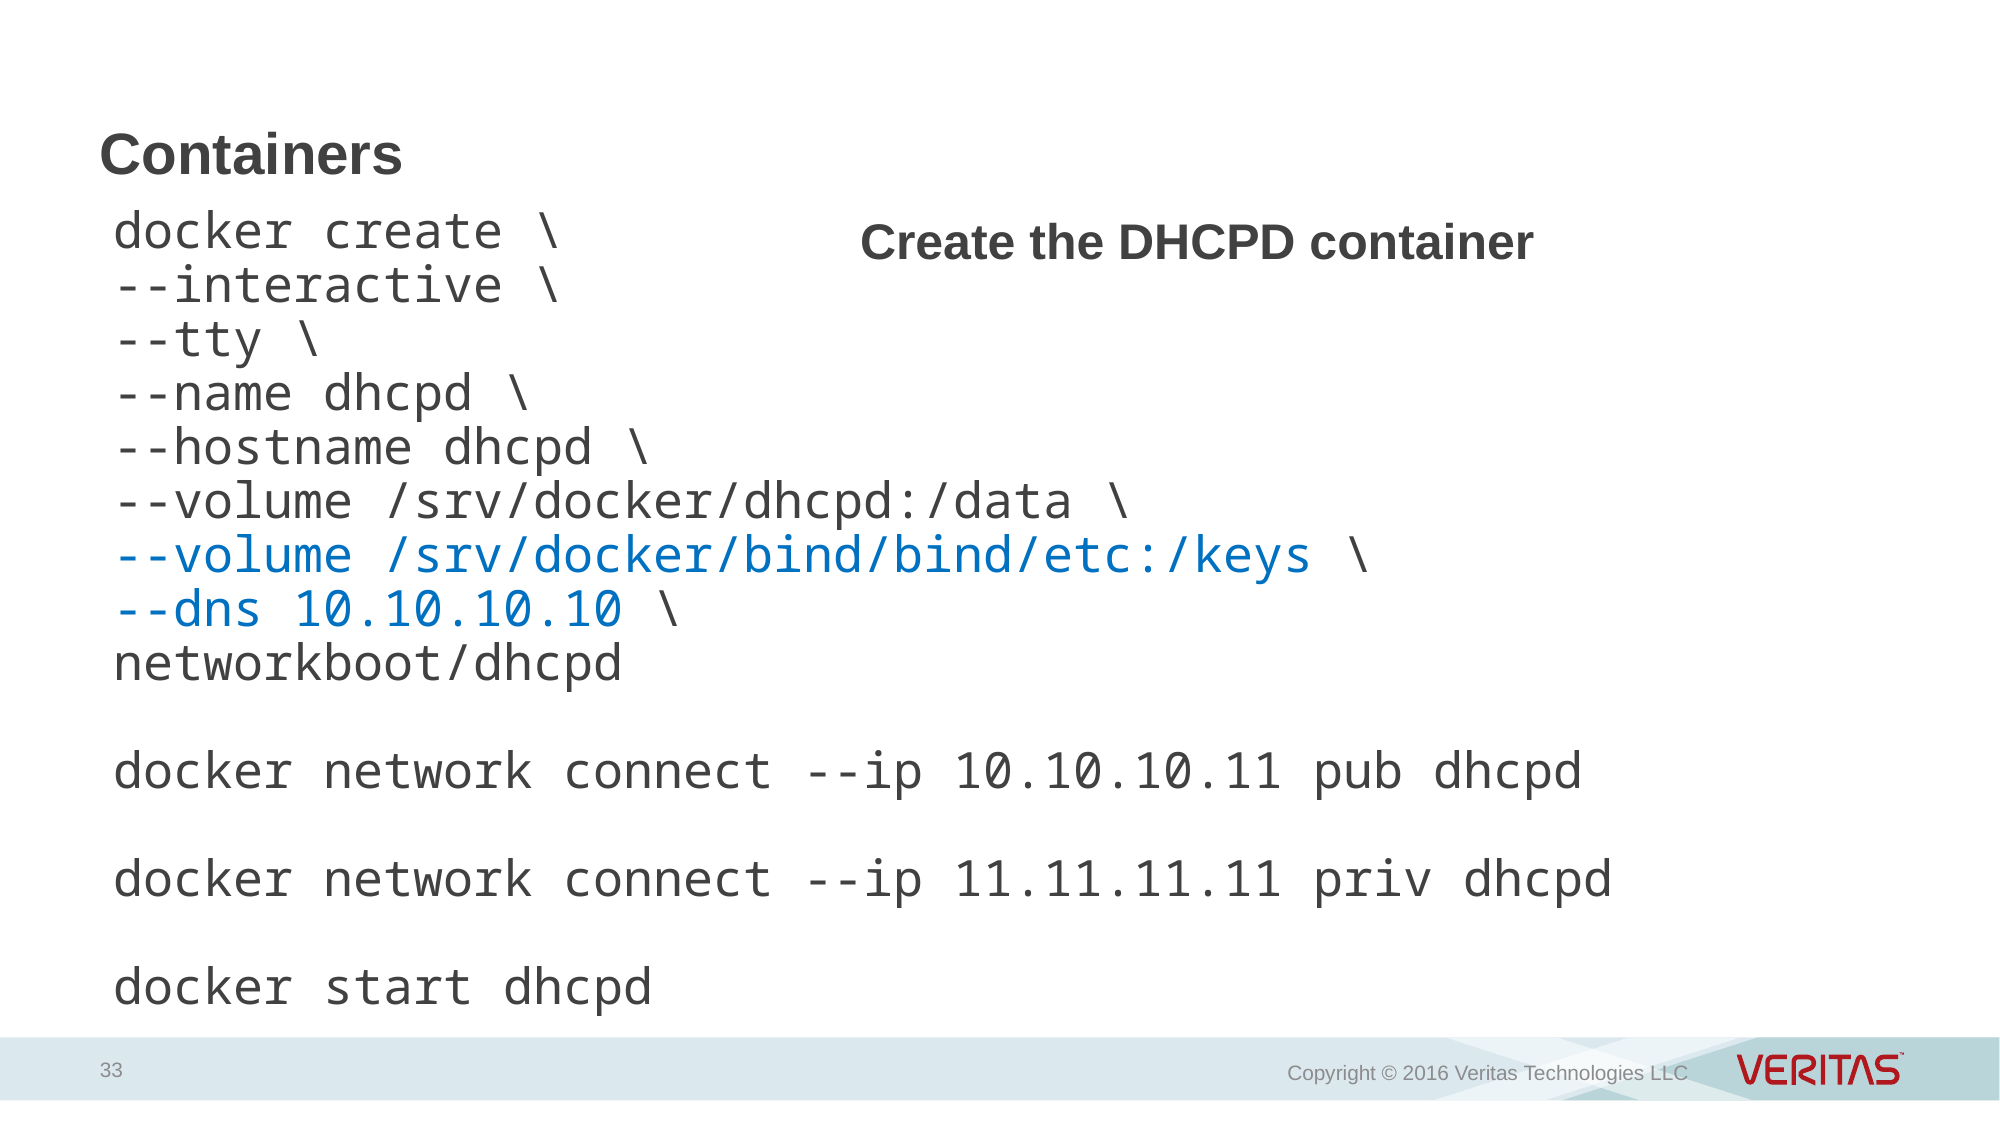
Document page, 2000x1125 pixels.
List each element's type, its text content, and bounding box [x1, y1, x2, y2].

text_box docker create \ --interactive \ --tty \ --name dhcpd \ --hostname dhcpd \ --volume /srv/docker/dhcpd:/data \ --volume /srv/docker/bind/bind/etc:/keys \ --dns 10.10.10.10 \ networkboot/dhcpd docker network connect --ip 10.10.10.11 pub dhcpd docker network connect --ip 11.11.11.11 priv dhcpd docker start dhcpd [113, 205, 1900, 1037]
footer Copyright © 2016 Veritas Technologies LLC [1287, 1057, 1811, 1088]
slide_number 33 [99, 1054, 167, 1084]
text_box Create the DHCPD container [860, 216, 1624, 373]
title Containers [99, 50, 1900, 188]
